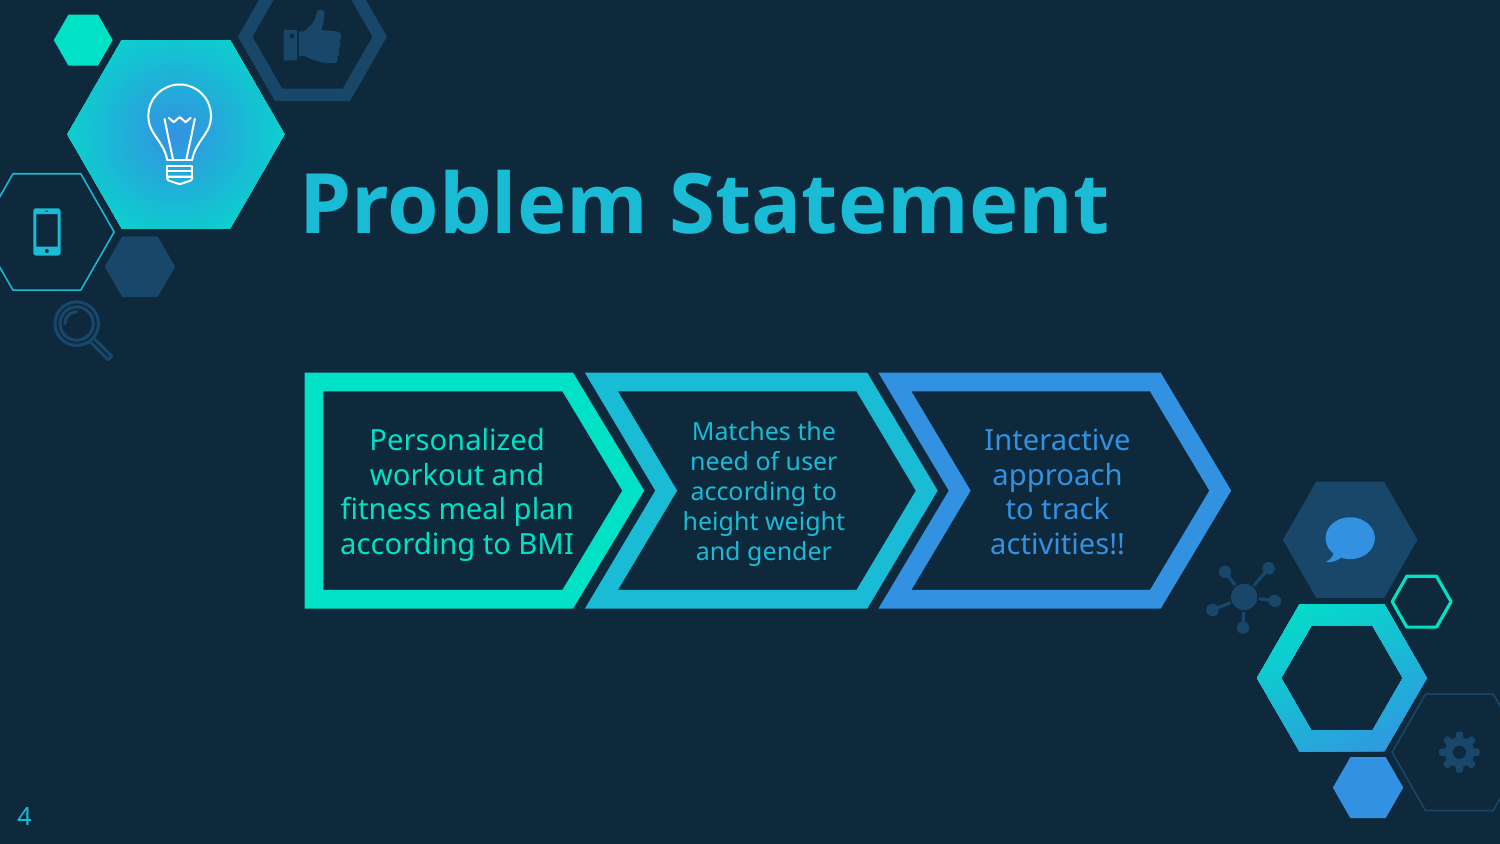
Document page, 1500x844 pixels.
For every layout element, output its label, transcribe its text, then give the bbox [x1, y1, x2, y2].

slide_number 4 [2, 785, 93, 844]
text_box Personalized workout and fitness meal plan according to BMI [313, 381, 634, 600]
title Problem Statement [284, 134, 1271, 241]
text_box Interactive approach to track activities!! [894, 381, 1221, 600]
text_box Matches the need of user according to height weight and gender [601, 381, 927, 600]
